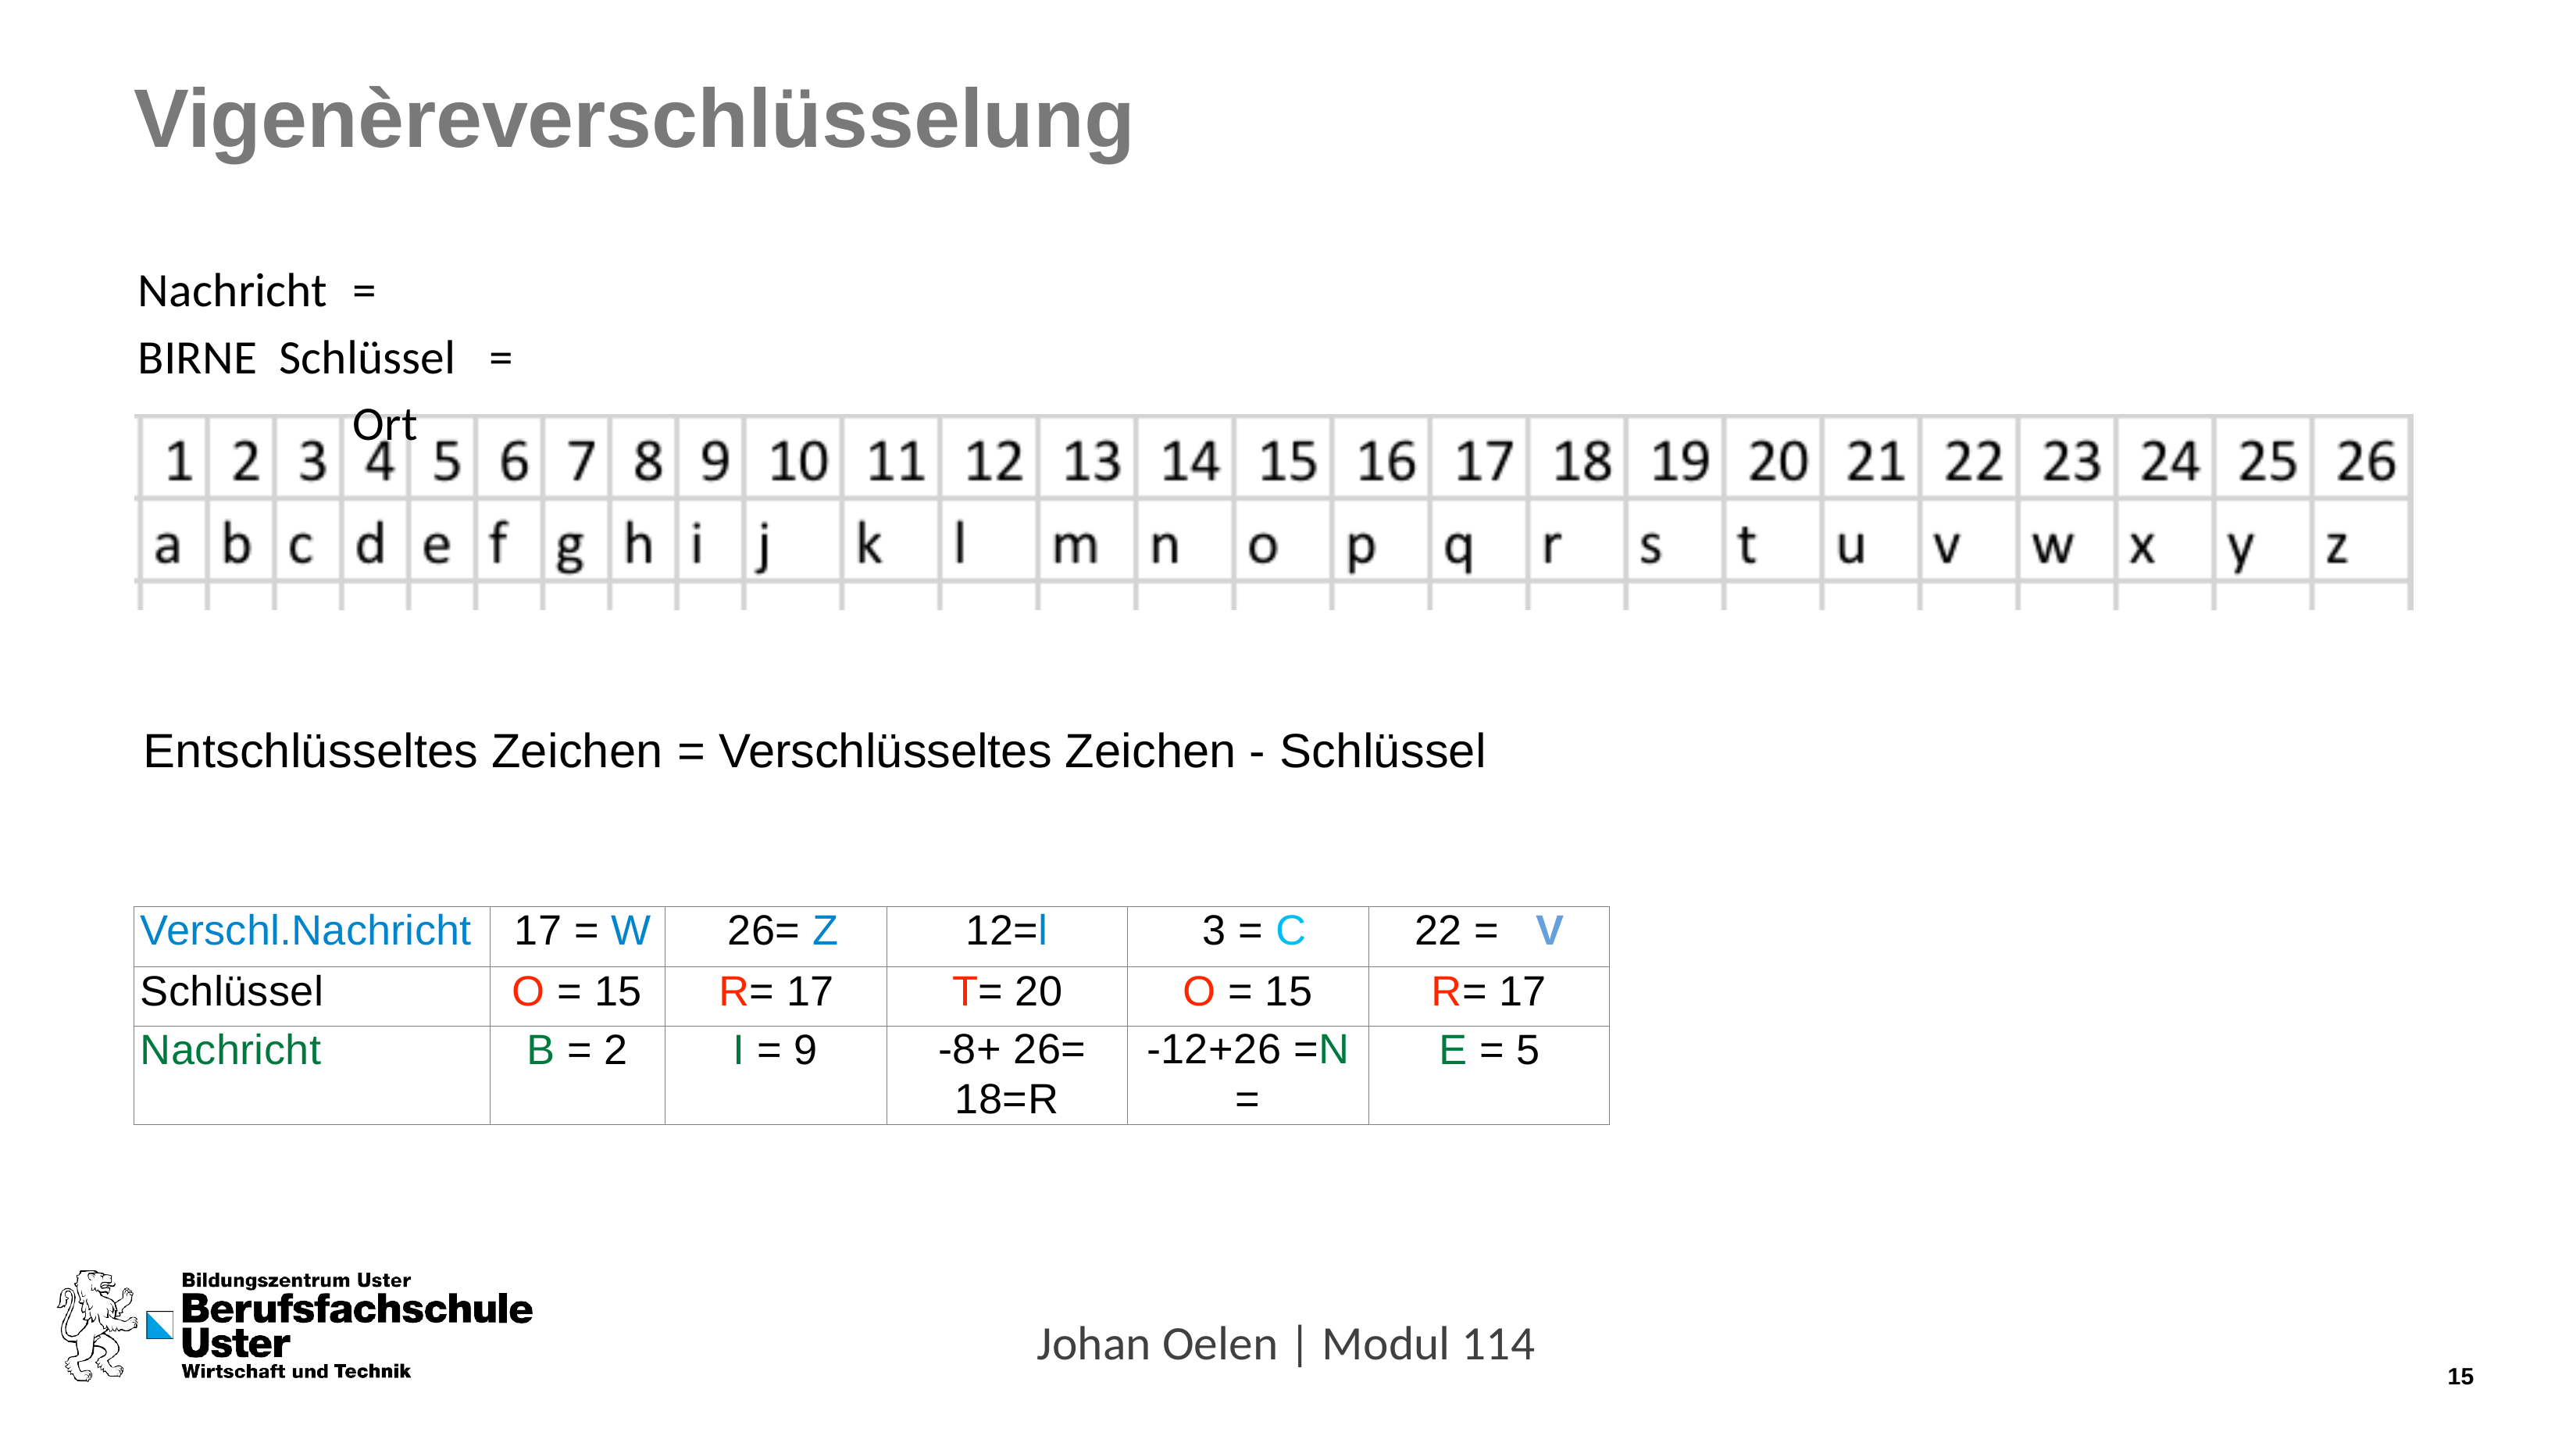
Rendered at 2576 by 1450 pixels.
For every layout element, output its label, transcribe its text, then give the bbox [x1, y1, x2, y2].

table_cell Schlüssel [134, 967, 490, 1026]
table_header 17 = W [491, 907, 665, 966]
table_cell O = 15 [491, 967, 665, 1026]
picture [498, 1293, 533, 1323]
table_cell O = 15 [1128, 967, 1368, 1026]
table_cell T= 20 [887, 967, 1127, 1026]
picture [146, 1311, 173, 1338]
text_box Entschlüsseltes Zeichen = Verschlüsseltes Zeichen - Schlüssel [141, 717, 1492, 777]
table_cell Nachricht [134, 1027, 490, 1124]
table_header 3 = C [1128, 907, 1368, 966]
table_cell R= 17 [1369, 967, 1609, 1026]
title Vigenèreverschlüsselung [132, 62, 1142, 307]
table_cell -8+ 26= 18=R [887, 1027, 1127, 1124]
footer Johan Oelen | Modul 114 [1035, 1312, 1539, 1450]
picture [181, 1273, 496, 1378]
table_header 22 = V [1369, 907, 1609, 966]
table_cell -12+26 =N = [1128, 1027, 1368, 1124]
table_header 26= Z [665, 907, 887, 966]
picture [56, 1270, 138, 1382]
table_cell E = 5 [1369, 1027, 1609, 1124]
table_header Verschl.Nachricht [134, 907, 490, 966]
text_box [134, 414, 2414, 610]
table_header 12=l [887, 907, 1127, 966]
text_box Nachricht = BIRNE Schlüssel = Ort [136, 248, 517, 451]
table_cell R= 17 [665, 967, 887, 1026]
slide_number 14 [2444, 1361, 2478, 1450]
table_cell I = 9 [665, 1027, 887, 1124]
table_cell B = 2 [491, 1027, 665, 1124]
